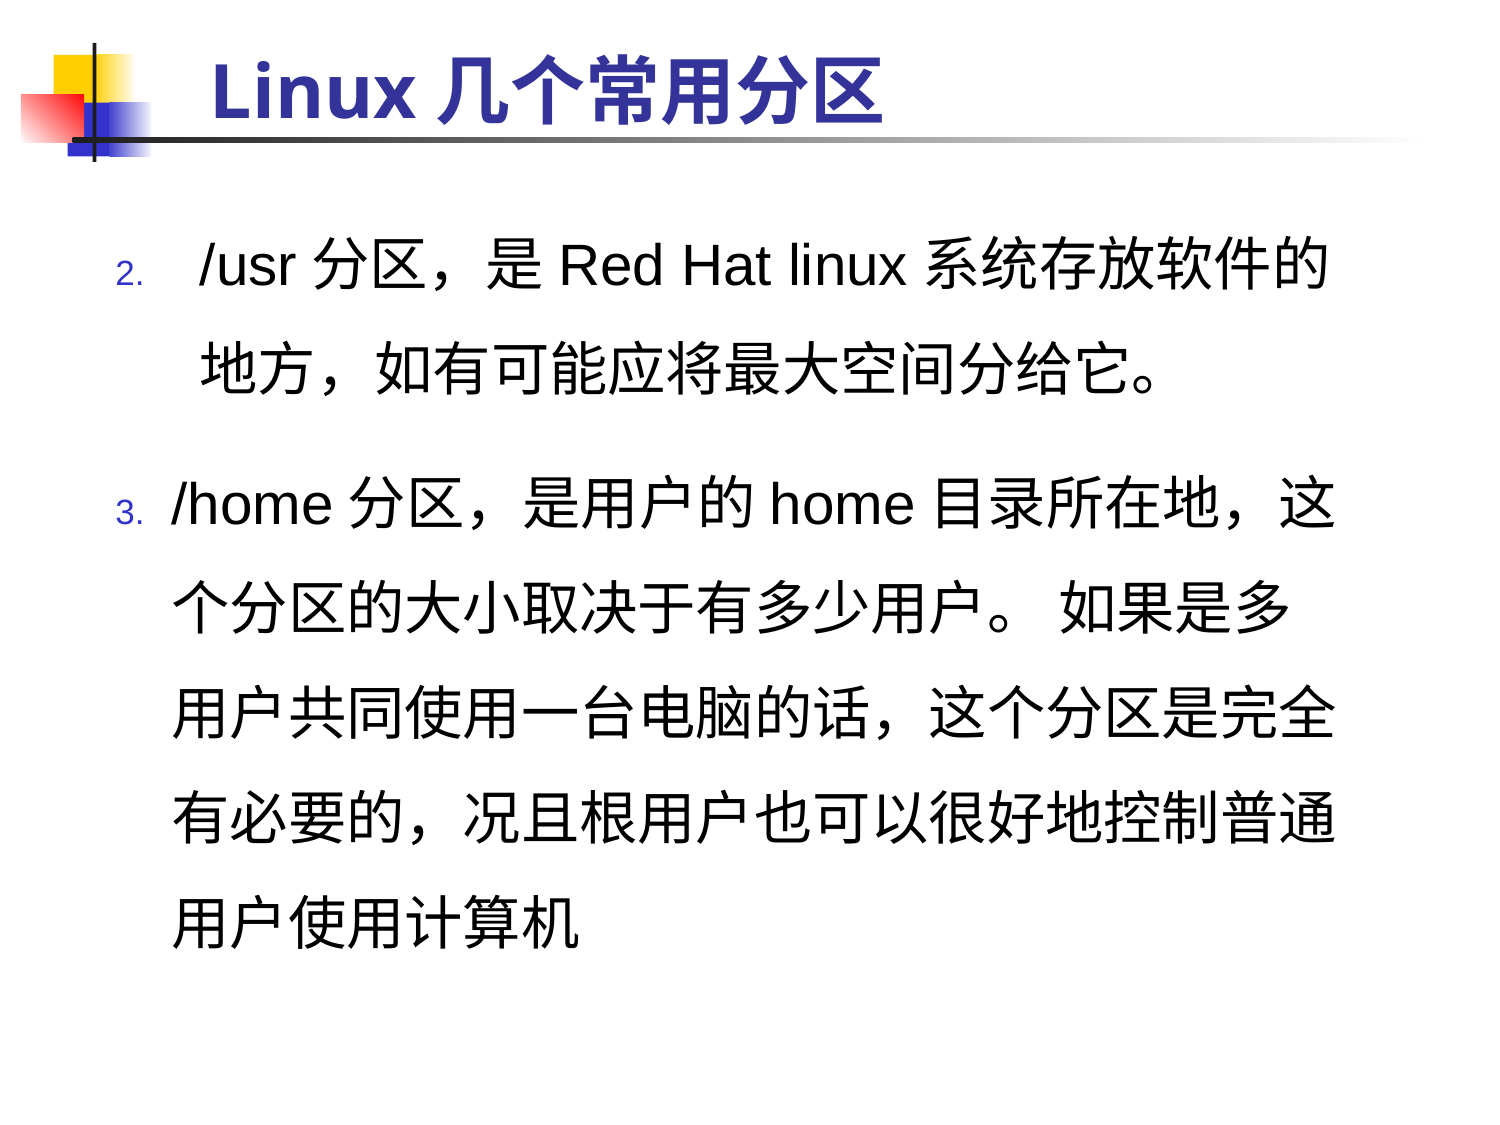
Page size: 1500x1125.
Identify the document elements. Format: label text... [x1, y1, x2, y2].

list /usr分区，是Red Hat linux系统存放软件的地方，如有可能应将最大空间分给它。 /home分区，是用户的home目录所在地，这个分区的大小取决于有多少用户。 如果是多 用户共同使用一台电脑的话，这个分区是完全有必要的，况且根用户也可以很好地控制普通 用户使用计算机 [100, 184, 1376, 860]
title Linux几个常用分区 [194, 38, 1474, 141]
